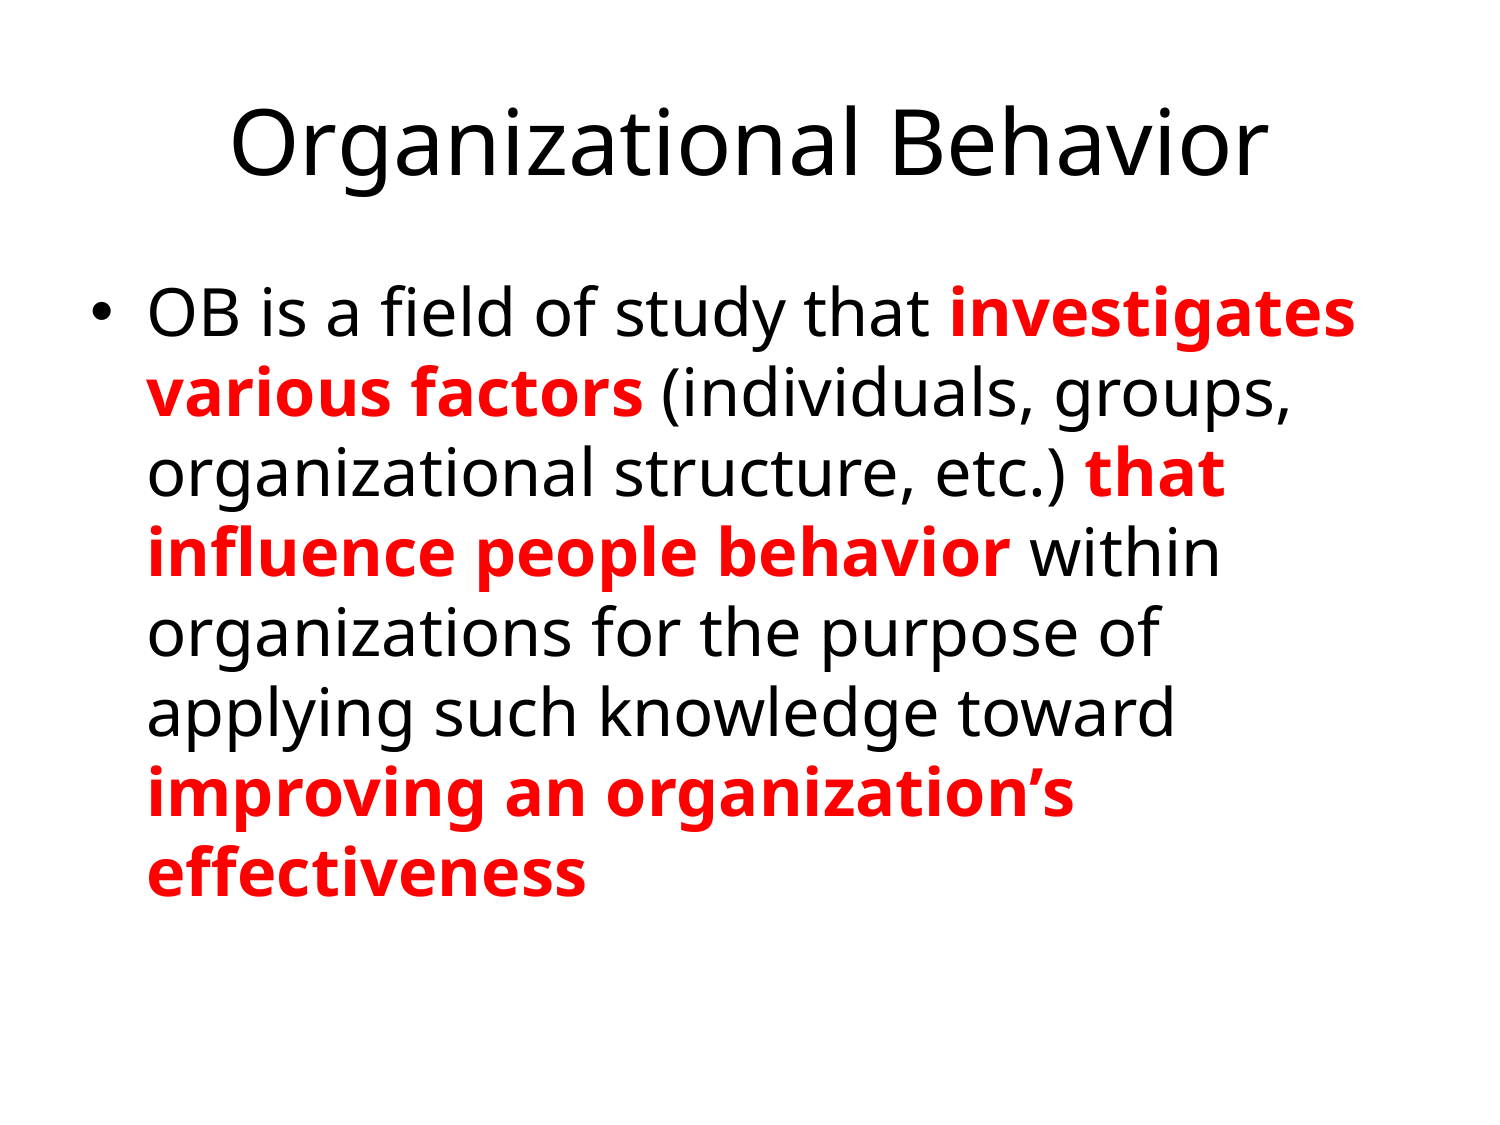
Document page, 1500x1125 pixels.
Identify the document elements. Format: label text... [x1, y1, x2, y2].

list OB is a field of study that investigates various factors (individuals, groups, organizational structure, etc.) that influence people behavior within organizations for the purpose of applying such knowledge toward improving an organization’s effectiveness [75, 262, 1425, 1005]
title Organizational Behavior [75, 45, 1425, 233]
